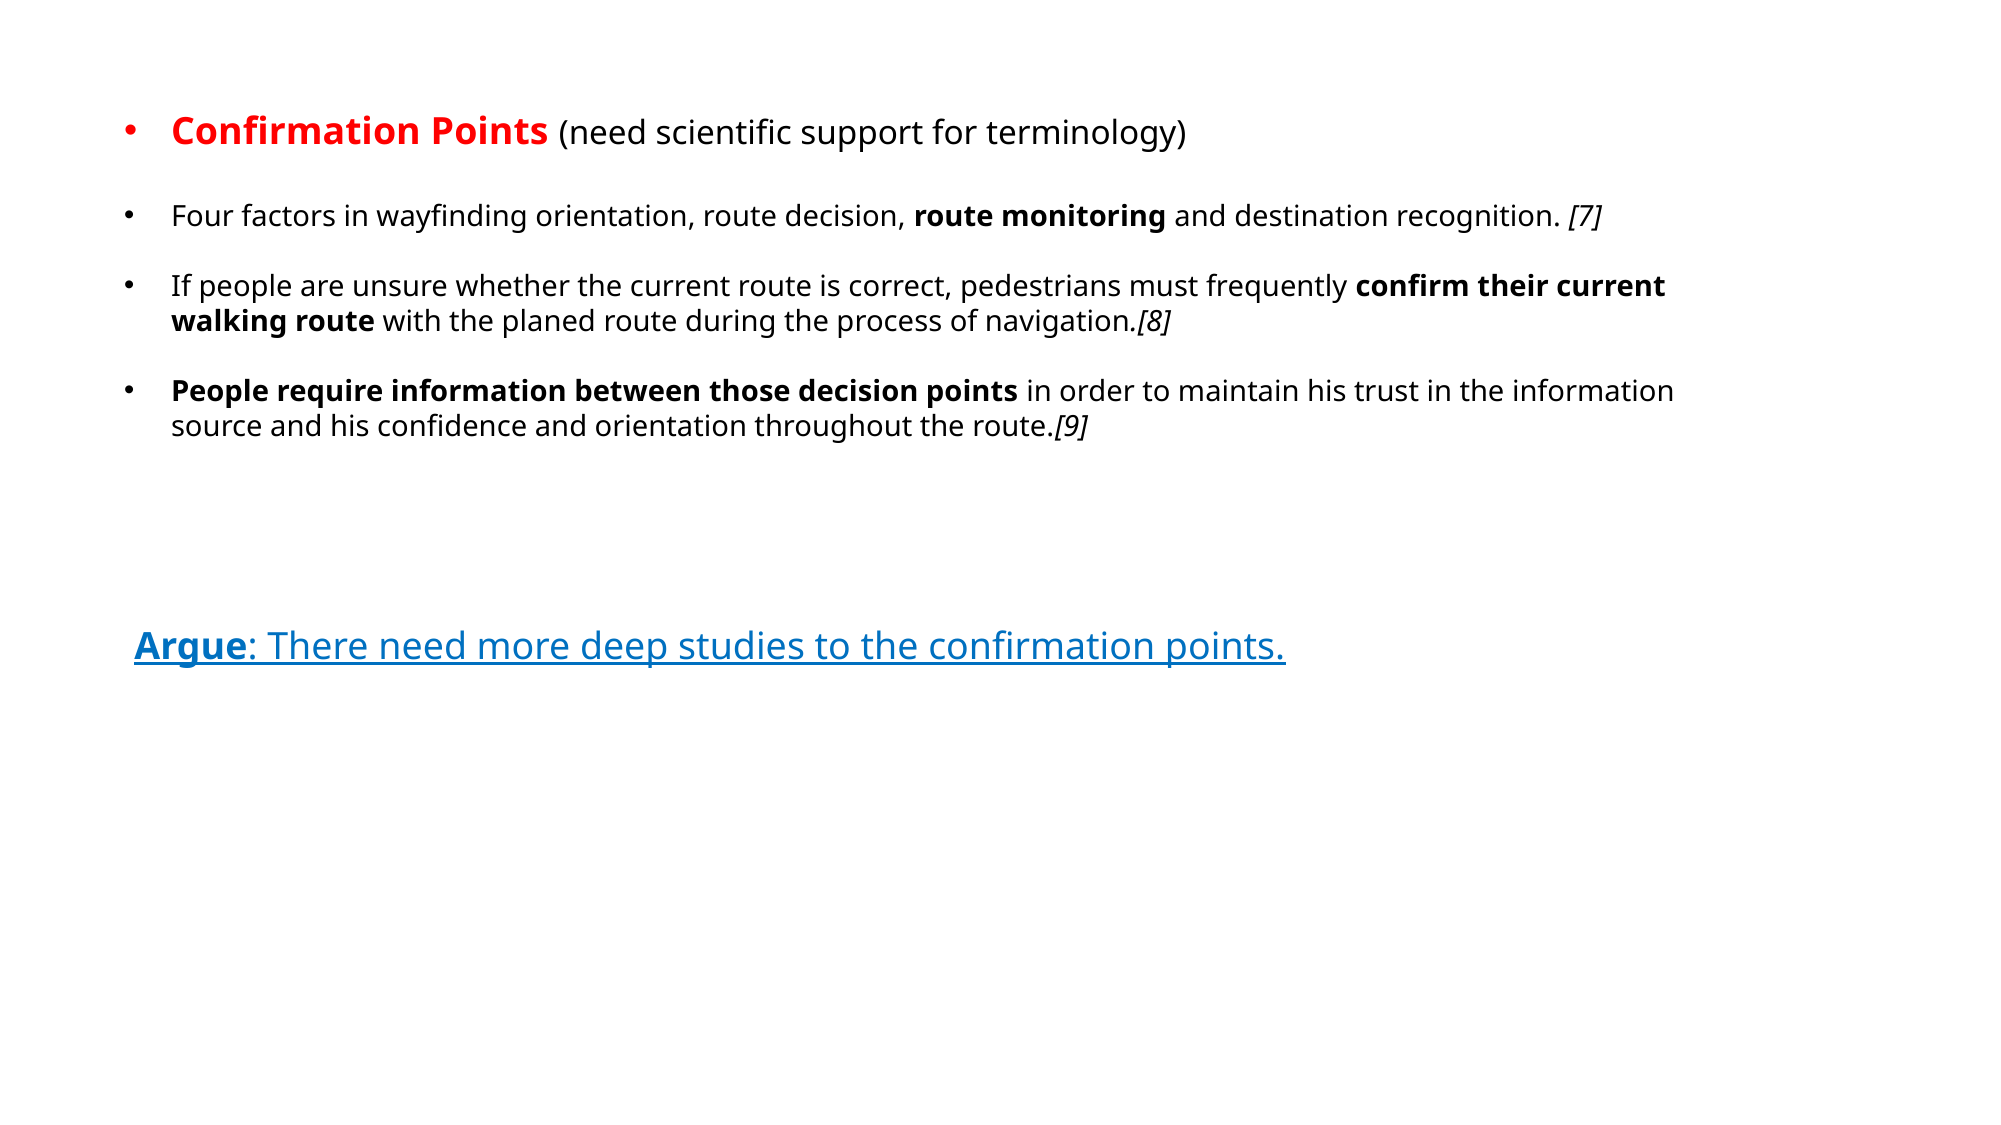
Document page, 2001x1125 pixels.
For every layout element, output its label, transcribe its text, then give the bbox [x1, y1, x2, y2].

text_box Argue: There need more deep studies to the confirmation points. [119, 614, 1725, 675]
text_box Confirmation Points (need scientific support for terminology) Four factors in wayfinding orientation, route decision, route monitoring and destination recognition. [7] If people are unsure whether the current route is correct, pedestrians must frequently confirm their current walking route with the planed route during the process of navigation.[8] People require information between those decision points in order to maintain his trust in the information source and his confidence and orientation throughout the route.[9] [109, 99, 1735, 609]
